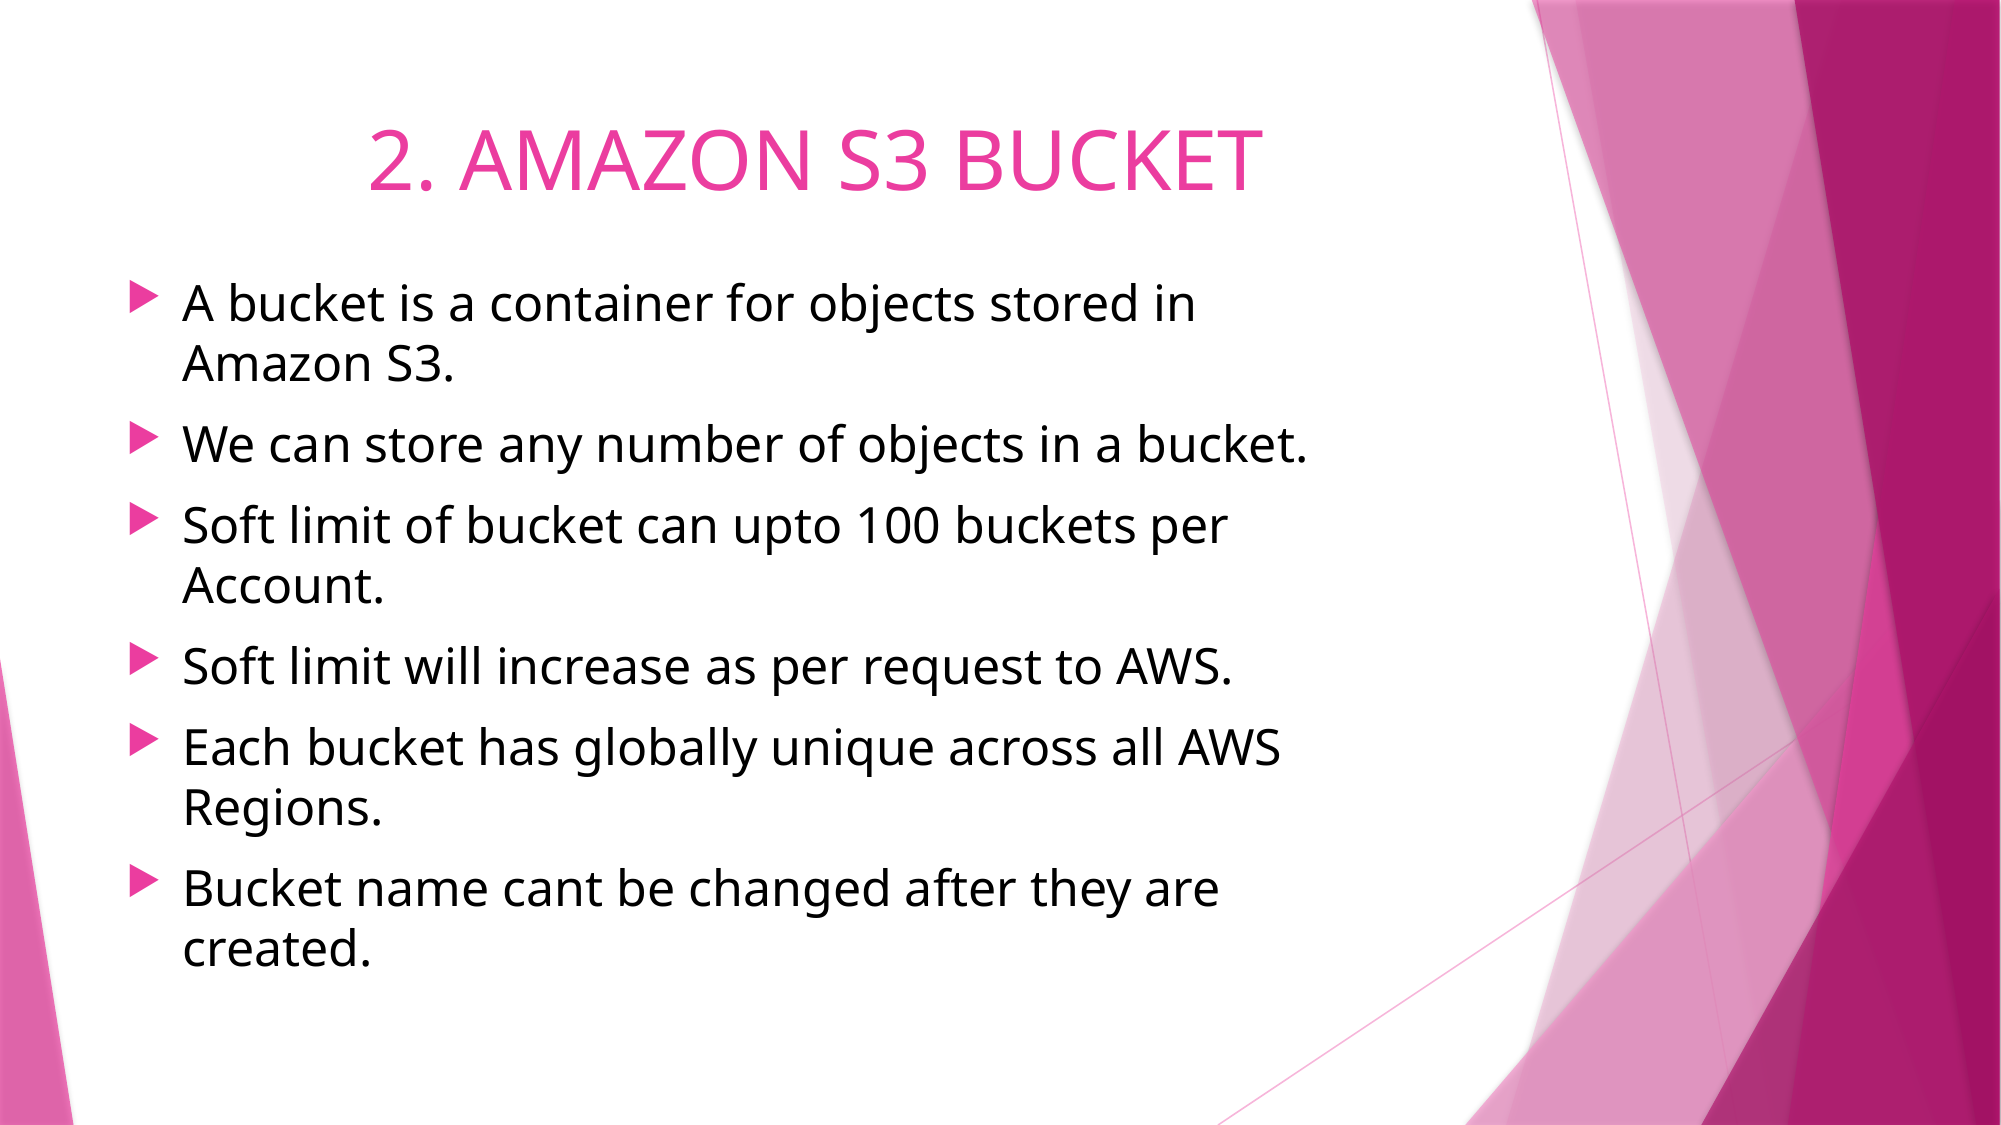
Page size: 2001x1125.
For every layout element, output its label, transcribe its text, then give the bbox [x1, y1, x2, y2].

title 2. AMAZON S3 BUCKET [111, 99, 1522, 235]
list A bucket is a container for objects stored in Amazon S3. We can store any number of objects in a bucket. Soft limit of bucket can upto 100 buckets per Account. Soft limit will increase as per request to AWS. Each bucket has globally unique across all AWS Regions. Bucket name cant be changed after they are created. [111, 264, 1384, 1076]
